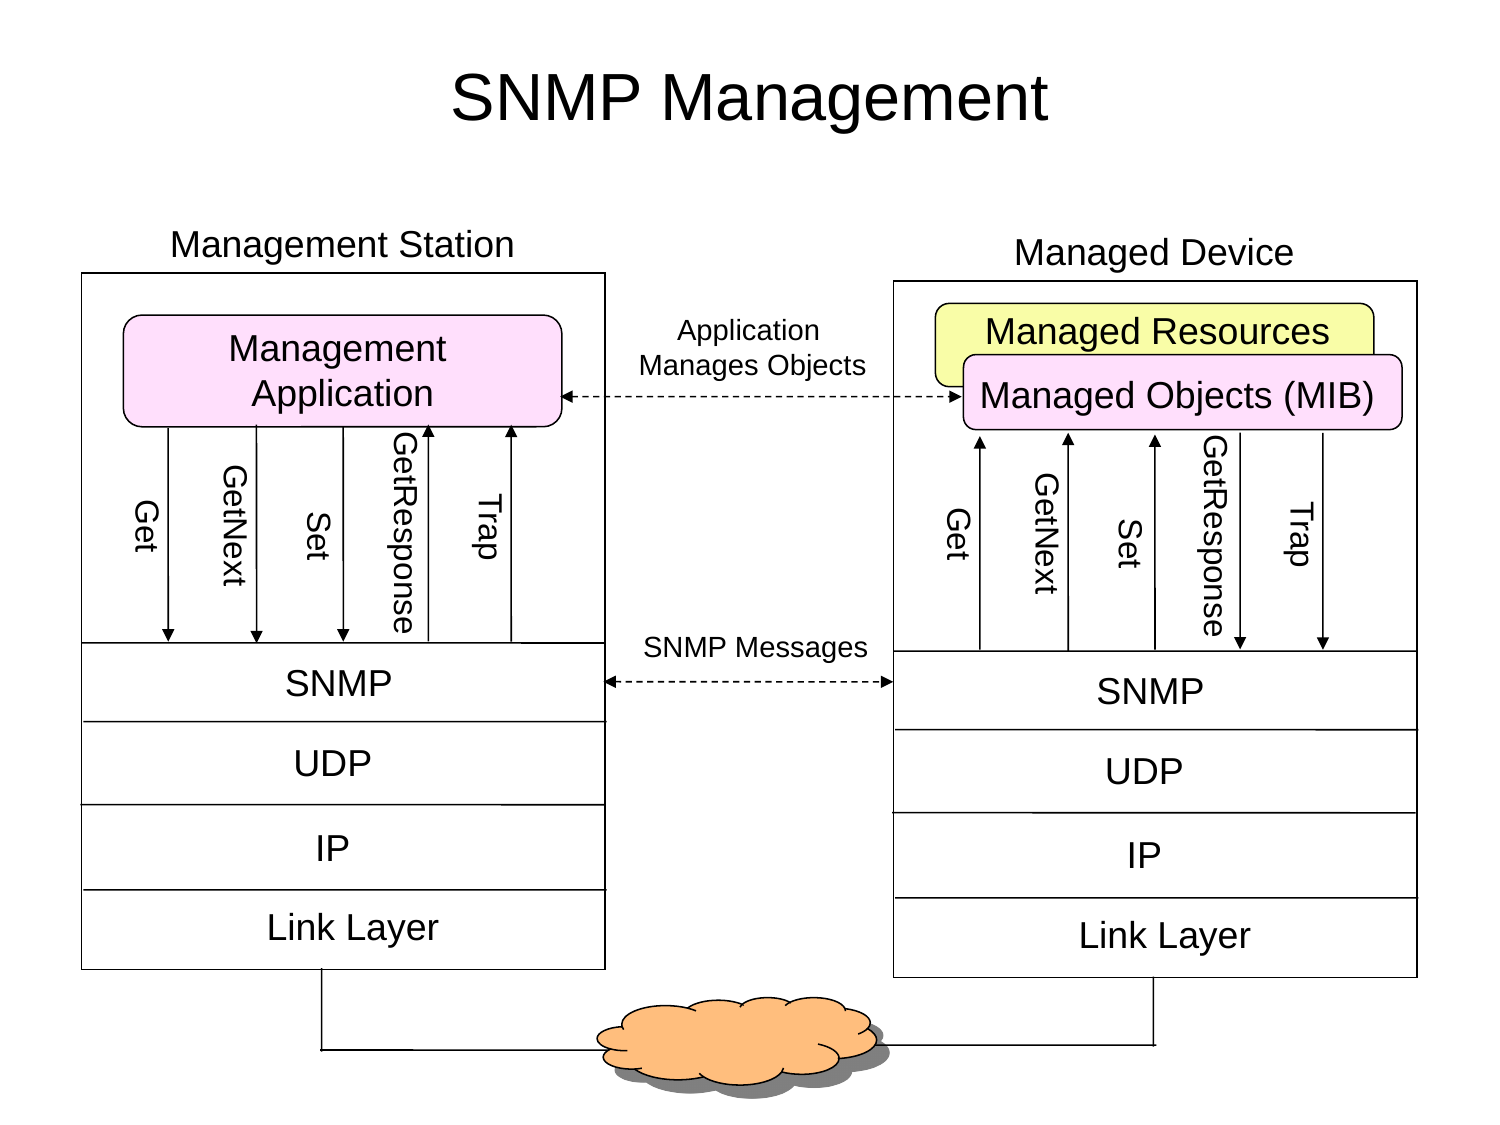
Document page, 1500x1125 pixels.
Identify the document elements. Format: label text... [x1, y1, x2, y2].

text_box [1148, 434, 1162, 504]
text_box Trap [1276, 486, 1332, 584]
text_box [81, 643, 606, 970]
title SNMP Management [74, 0, 1426, 188]
text_box Get [121, 484, 177, 568]
text_box Application Manages Objects [624, 304, 882, 389]
text_box [504, 424, 518, 478]
text_box IP [1111, 824, 1178, 884]
text_box SNMP [1081, 659, 1220, 719]
text_box IP [300, 816, 366, 876]
text_box [603, 675, 621, 688]
text_box [162, 568, 175, 642]
text_box Managed Resources [970, 299, 1345, 360]
text_box [973, 436, 987, 492]
text_box Set [1104, 504, 1160, 584]
text_box Set [293, 496, 348, 576]
text_box [935, 303, 970, 364]
text_box [597, 997, 877, 1086]
text_box Link Layer [1063, 904, 1266, 964]
text_box [965, 424, 1400, 430]
text_box Managed Objects (MIB) [905, 364, 1439, 424]
text_box SNMP Messages [628, 621, 884, 671]
text_box UDP [278, 731, 388, 791]
text_box [949, 390, 962, 403]
text_box [1345, 303, 1374, 354]
text_box [1316, 584, 1330, 650]
text_box Trap [464, 478, 520, 576]
text_box GetNext [209, 449, 265, 602]
text_box [1061, 432, 1075, 457]
text_box UDP [1090, 739, 1200, 799]
text_box GetResponse [380, 421, 435, 650]
text_box Managed Device [998, 220, 1310, 281]
text_box GetNext [1021, 457, 1077, 610]
text_box [880, 675, 894, 688]
text_box Link Layer [251, 896, 455, 956]
text_box Management Station [154, 212, 530, 273]
text_box [81, 272, 606, 642]
text_box [963, 354, 1402, 364]
text_box Management Application [213, 316, 472, 421]
text_box [337, 576, 350, 642]
text_box [250, 602, 263, 644]
text_box [123, 315, 562, 427]
text_box [560, 390, 578, 403]
text_box Get [933, 492, 988, 576]
text_box SNMP [270, 651, 408, 711]
text_box [893, 652, 1417, 978]
text_box GetResponse [1190, 430, 1245, 653]
text_box [893, 280, 1417, 651]
